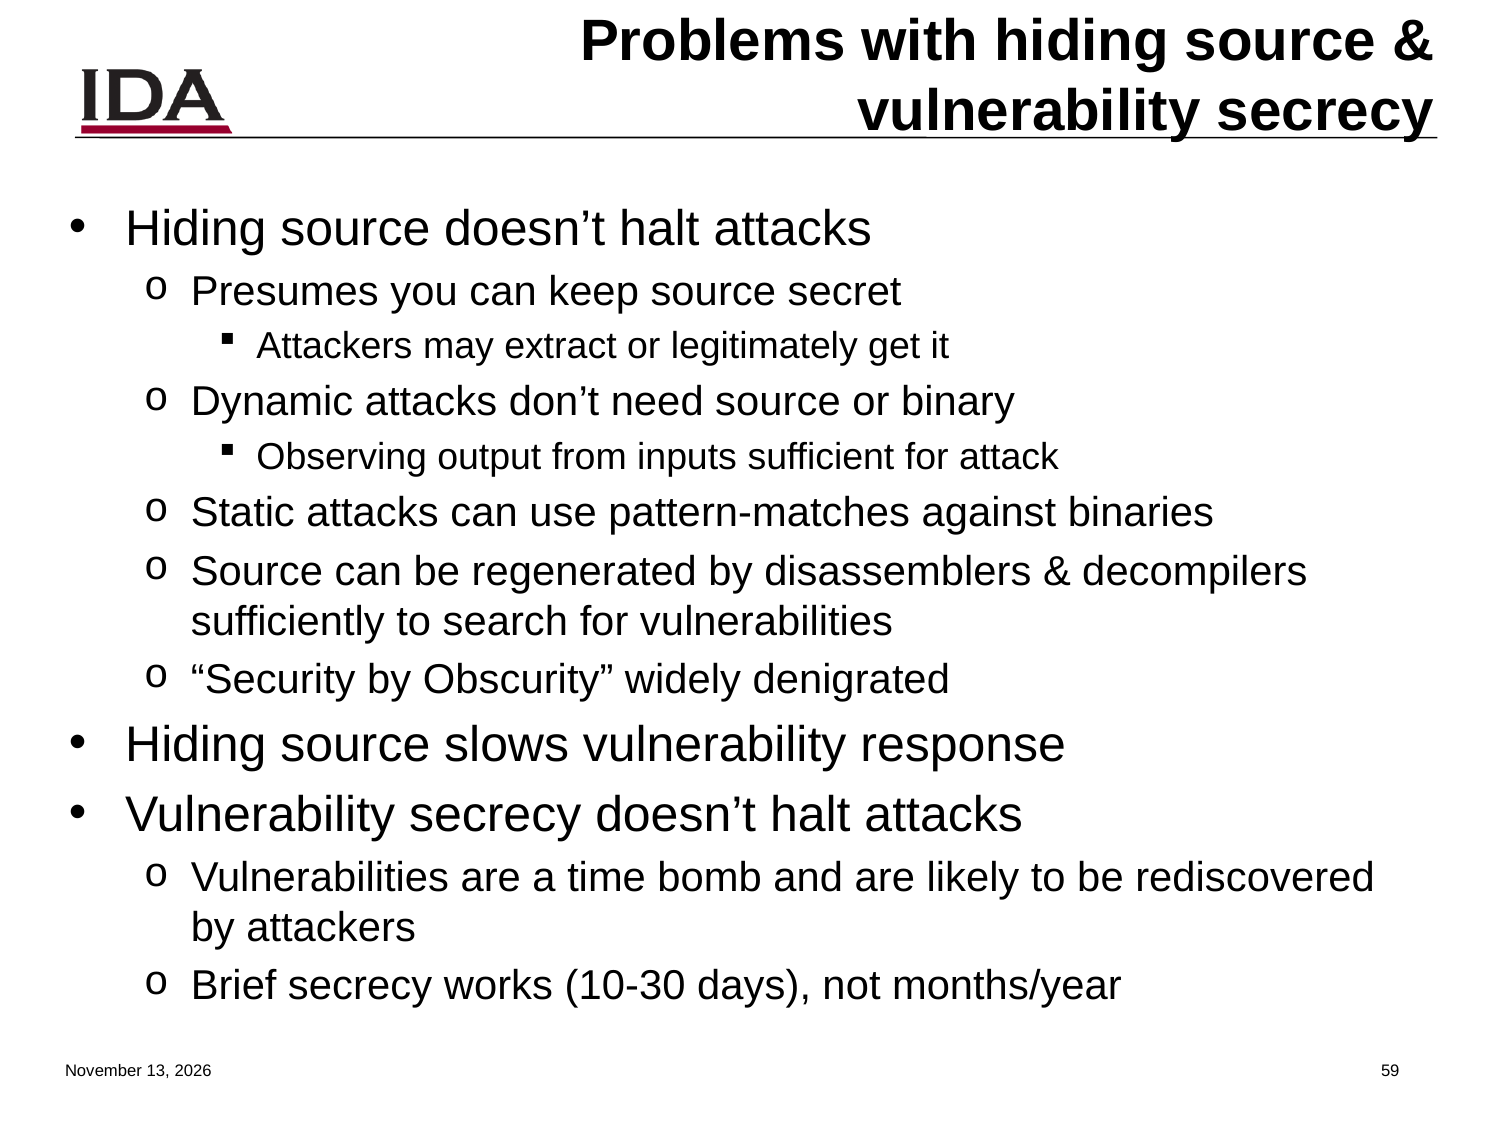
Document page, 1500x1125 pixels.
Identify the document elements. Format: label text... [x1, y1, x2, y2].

slide_number 58 [1101, 1012, 1415, 1088]
list Hiding source doesn’t halt attacks Presumes you can keep source secret Attackers may extract or legitimately get it Dynamic attacks don’t need source or binary Observing output from inputs sufficient for attack Static attacks can use pattern-matches against binaries Source can be regenerated by disassemblers & decompilers sufficiently to search for vulnerabilities “Security by Obscurity” widely denigrated Hiding source slows vulnerability response Vulnerability secrecy doesn’t halt attacks Vulnerabilities are a time bomb and are likely to be rediscovered by attackers Brief secrecy works (10-30 days), not months/year [53, 187, 1401, 1013]
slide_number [49, 1012, 363, 1088]
title Problems with hiding source & vulnerability secrecy [424, 0, 1451, 151]
picture [77, 65, 233, 138]
